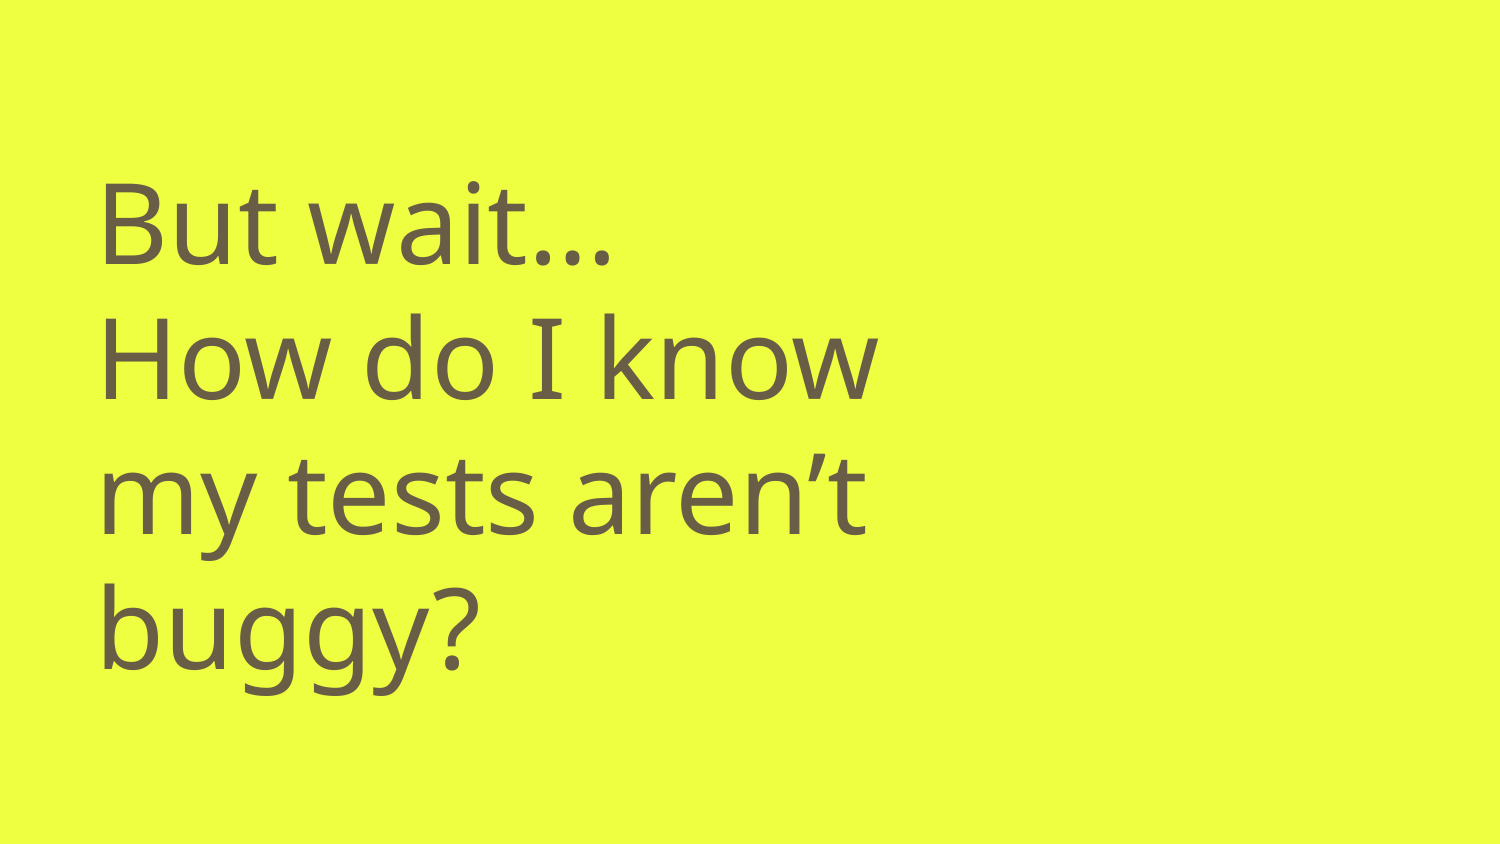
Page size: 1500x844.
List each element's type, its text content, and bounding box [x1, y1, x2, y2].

title But wait… How do I know my tests aren’t buggy? [80, 86, 1002, 758]
